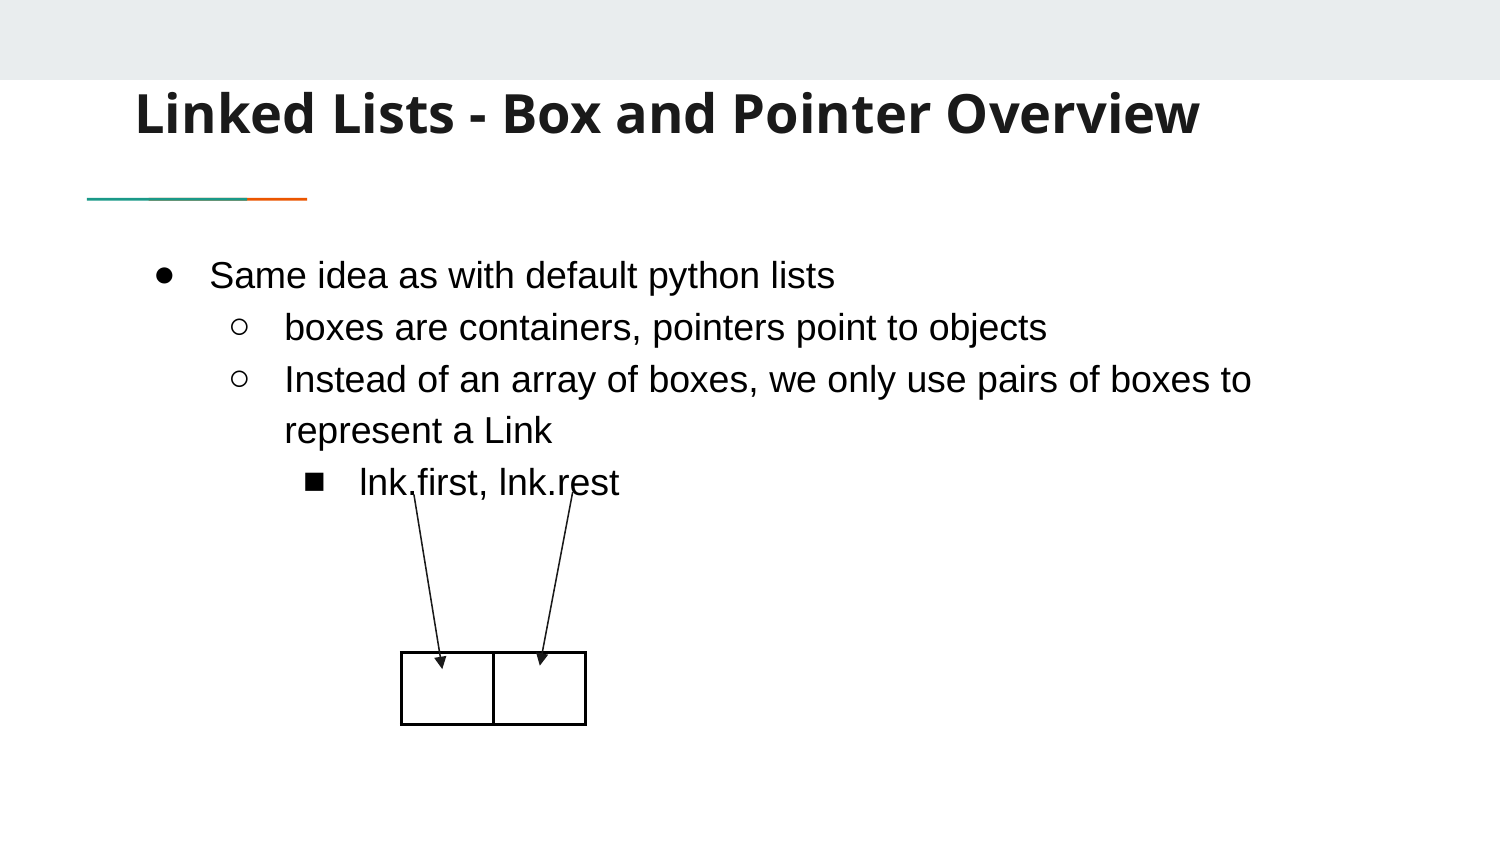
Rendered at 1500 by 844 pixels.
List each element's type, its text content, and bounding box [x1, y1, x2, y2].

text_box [539, 491, 573, 666]
list Same idea as with default python lists boxes are containers, pointers point to objects Instead of an array of boxes, we only use pairs of boxes to represent a Link lnk.first, lnk.rest [119, 229, 1381, 786]
title Linked Lists - Box and Pointer Overview [119, 64, 1381, 152]
table_header [495, 654, 584, 723]
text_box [413, 494, 443, 670]
table_header [403, 654, 492, 723]
